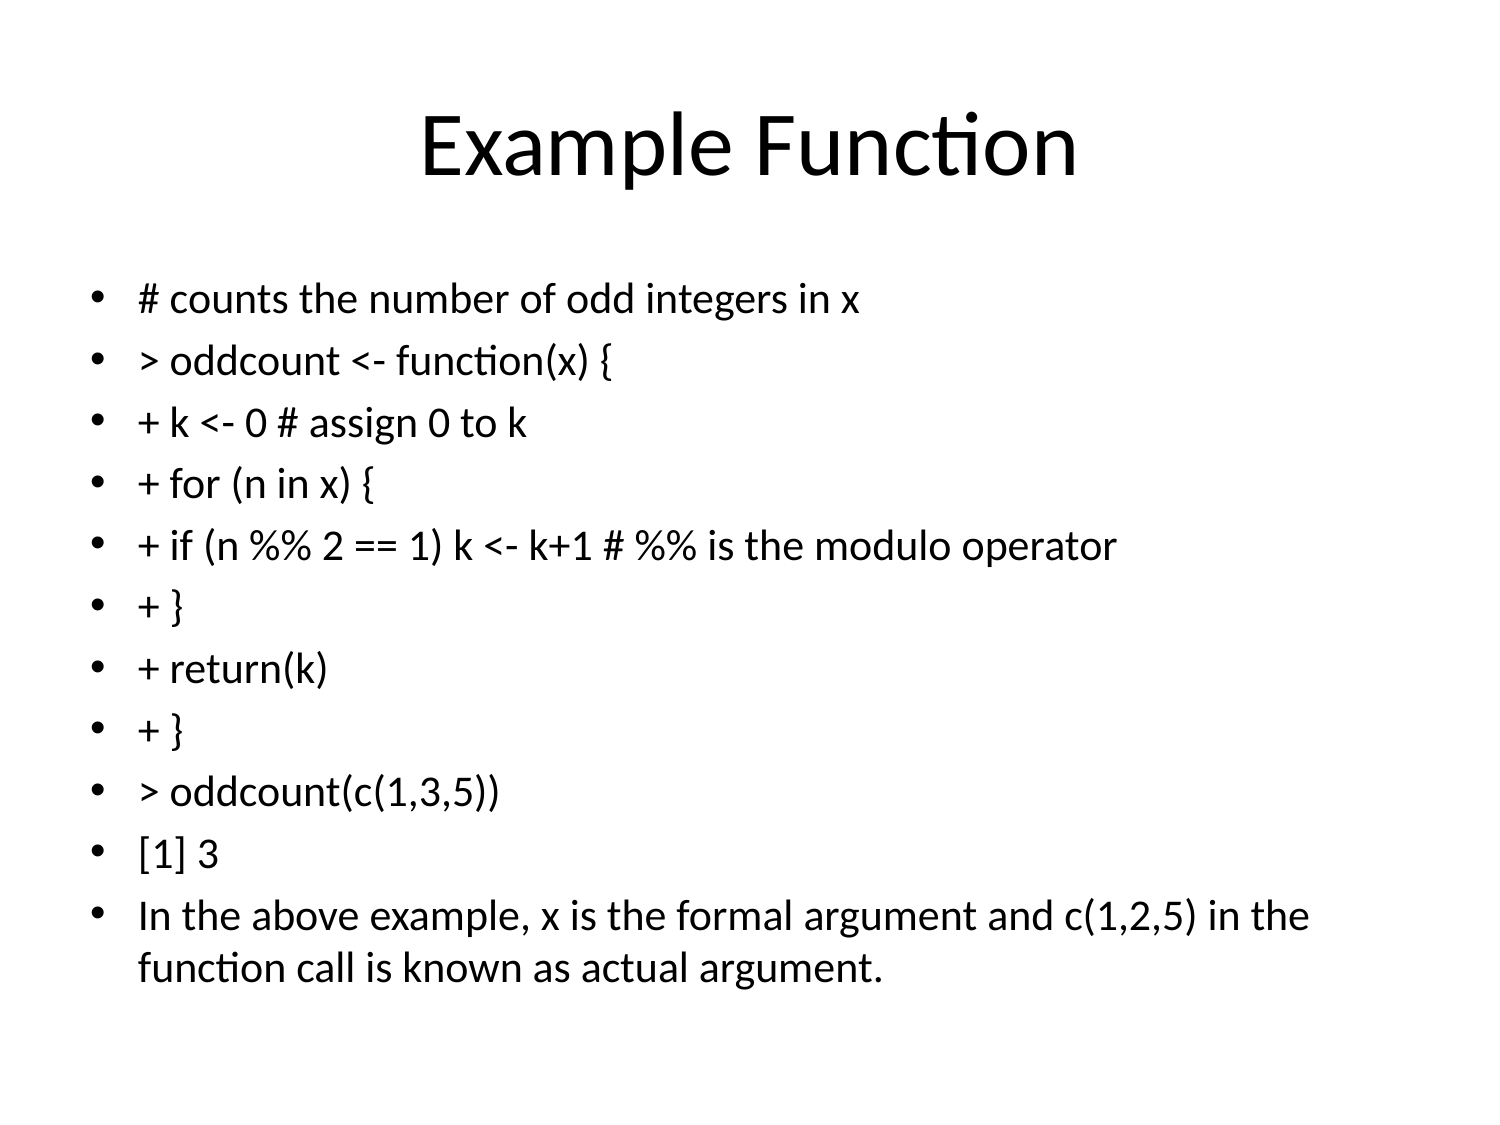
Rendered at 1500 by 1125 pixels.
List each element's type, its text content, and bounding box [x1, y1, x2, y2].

list # counts the number of odd integers in x > oddcount <- function(x) { + k <- 0 # assign 0 to k + for (n in x) { + if (n %% 2 == 1) k <- k+1 # %% is the modulo operator + } + return(k) + } > oddcount(c(1,3,5)) [1] 3 In the above example, x is the formal argument and c(1,2,5) in the function call is known as actual argument. [75, 262, 1425, 1005]
title Example Function [75, 45, 1425, 233]
